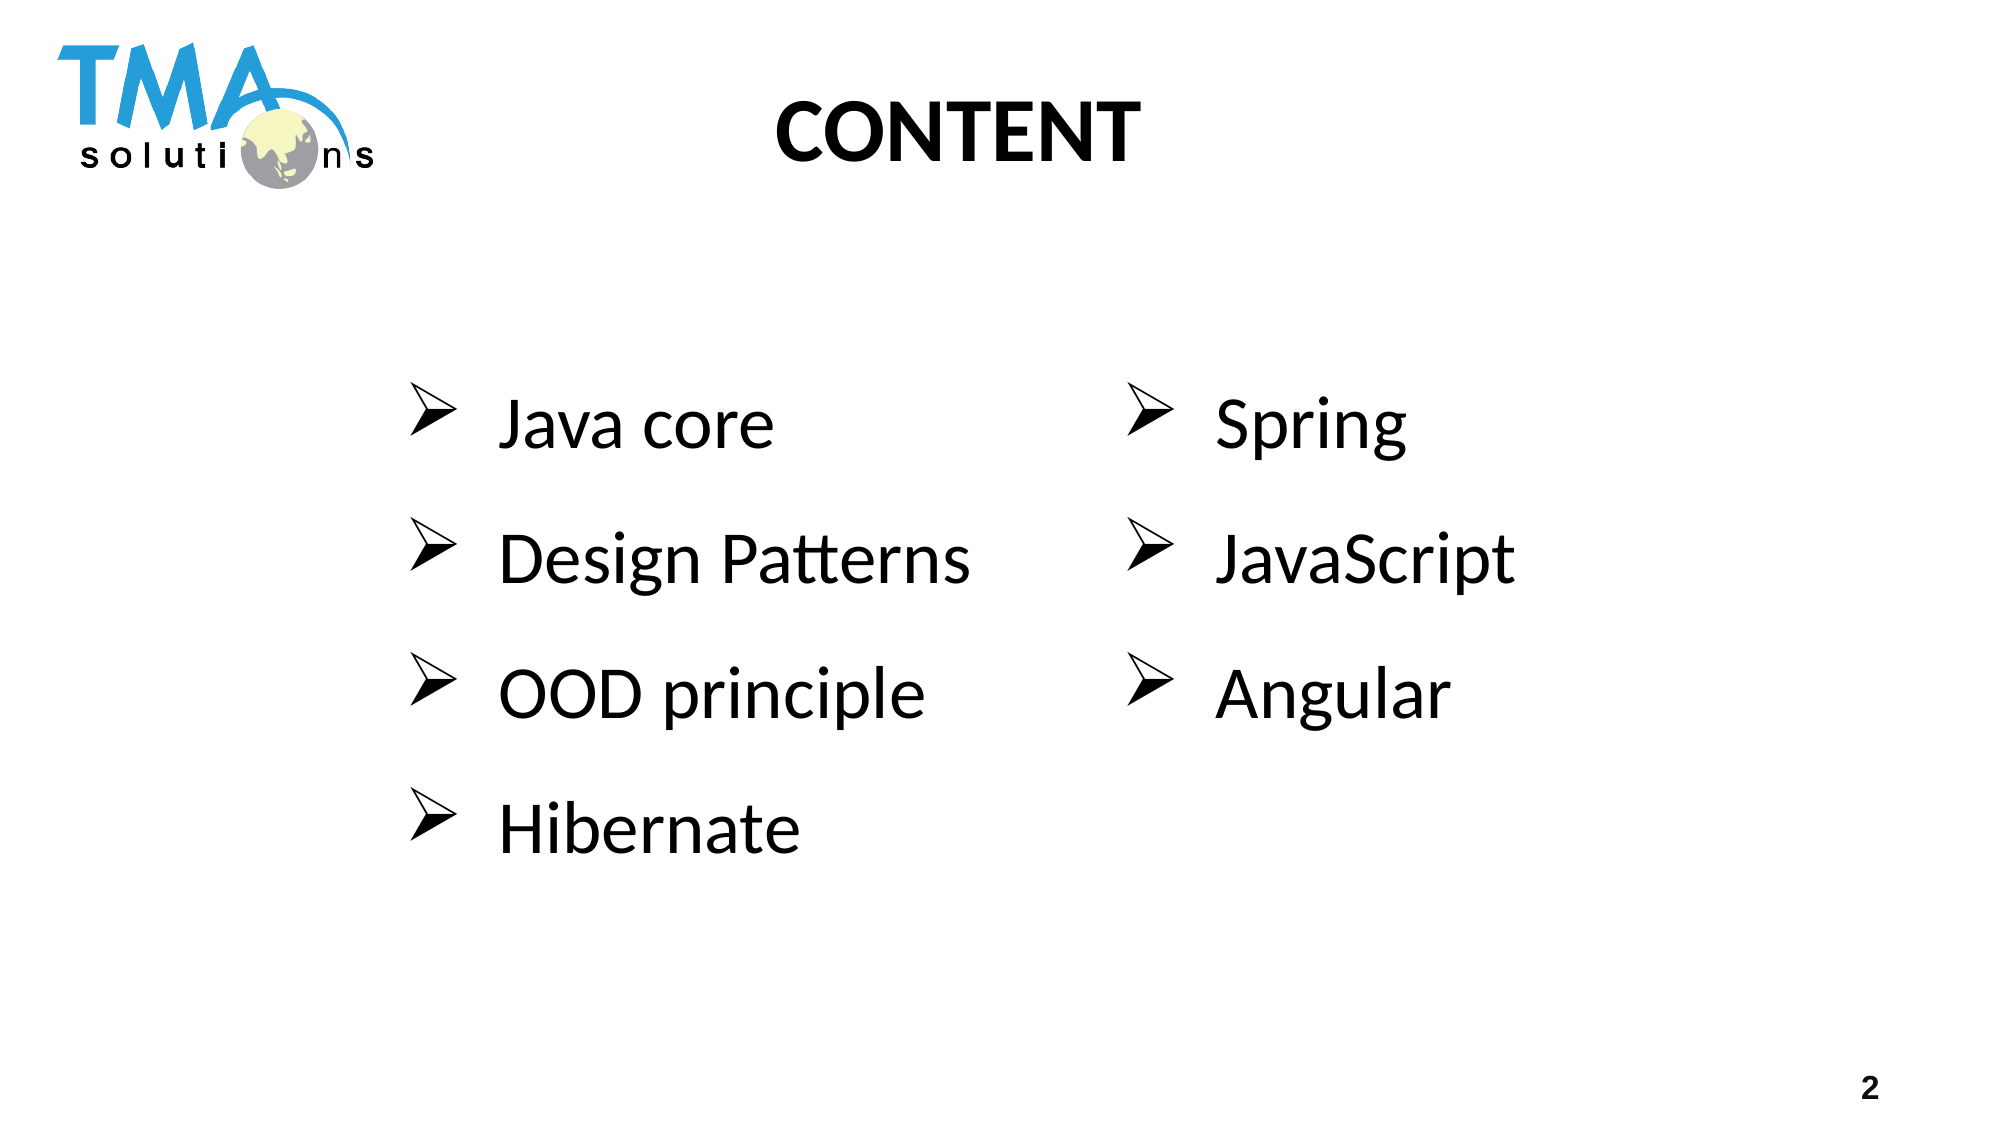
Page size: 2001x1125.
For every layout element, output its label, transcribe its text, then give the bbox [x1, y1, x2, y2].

text_box Spring JavaScript Angular [1107, 321, 1783, 741]
picture [57, 42, 373, 189]
slide_number 2 [1444, 1056, 1895, 1117]
text_box Java core Design Patterns OOD principle Hibernate [389, 321, 1065, 876]
text_box CONTENT [760, 62, 1239, 187]
